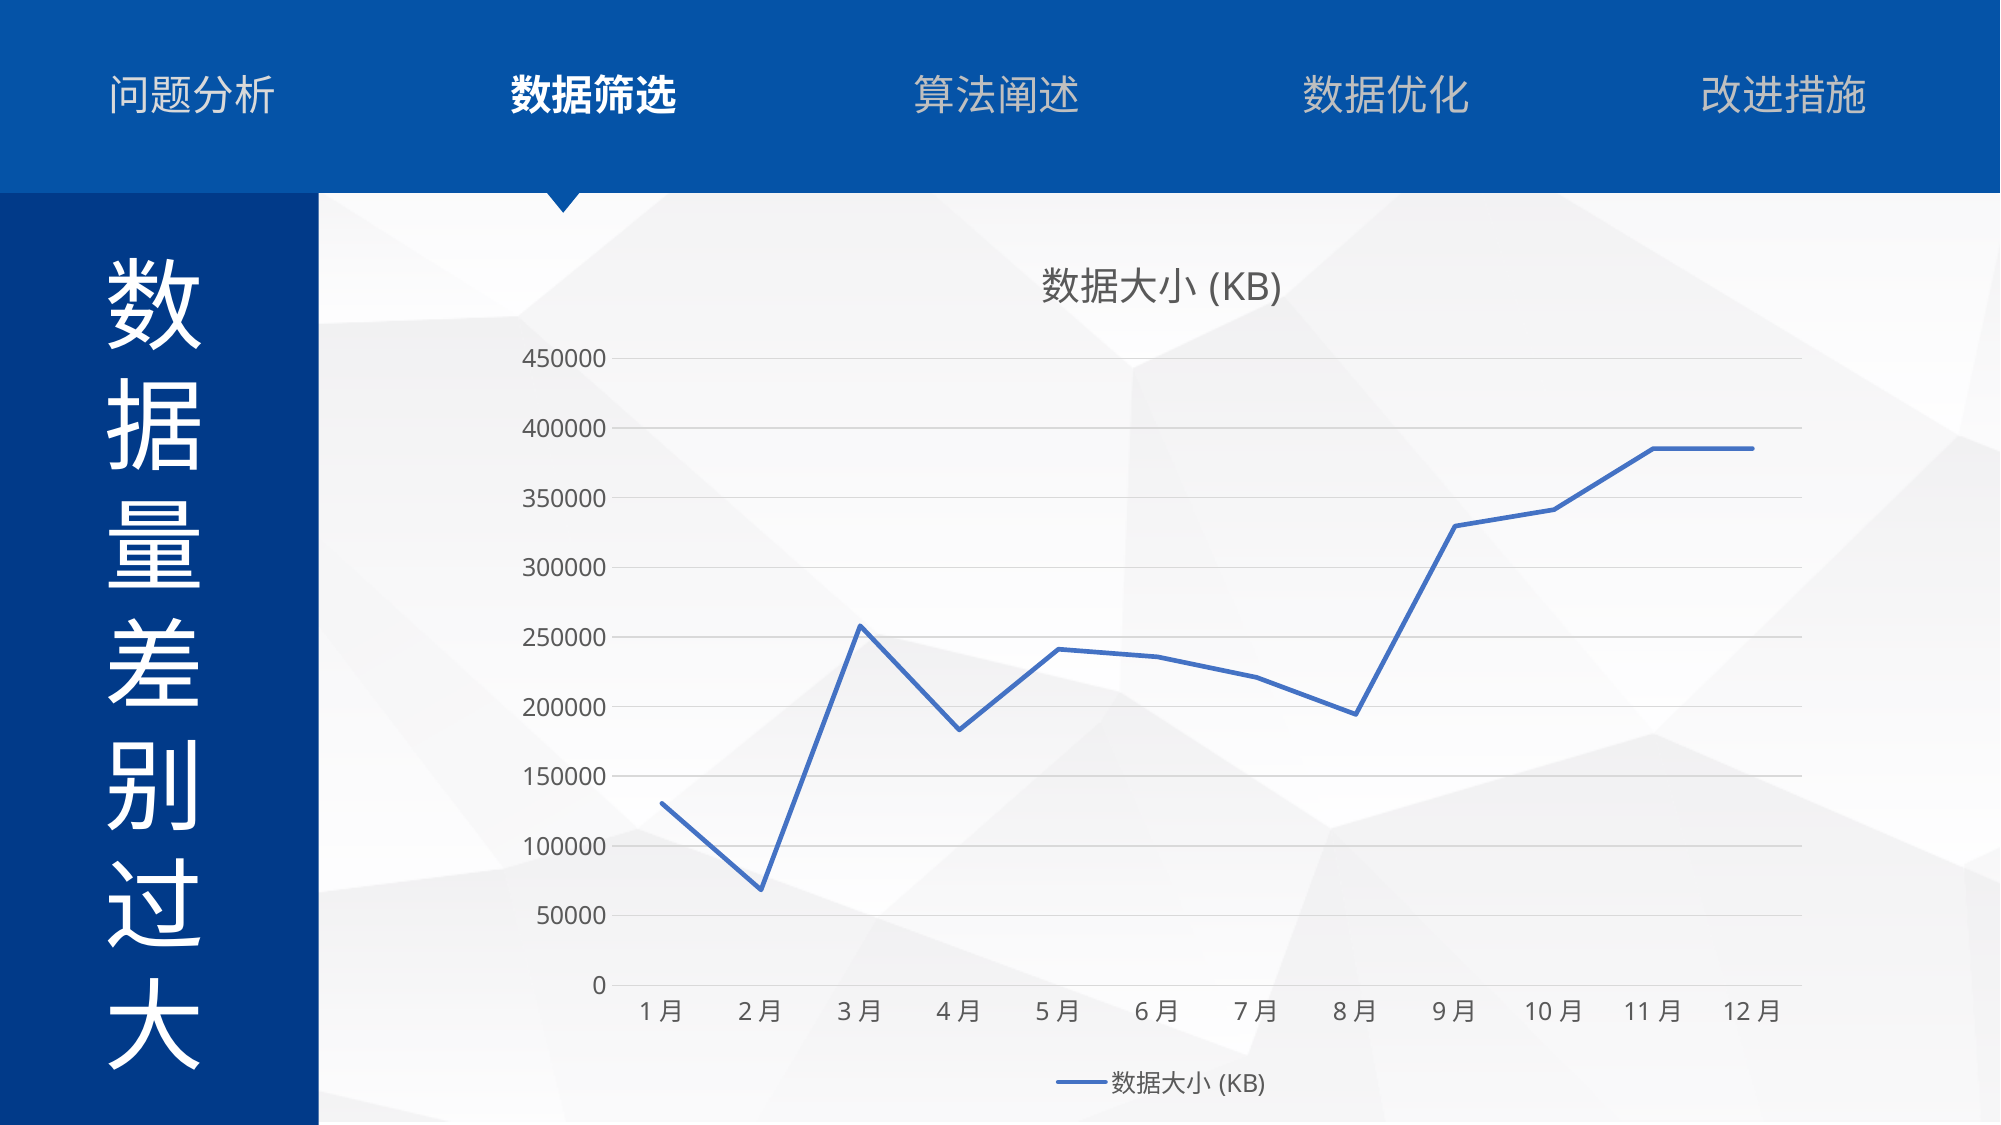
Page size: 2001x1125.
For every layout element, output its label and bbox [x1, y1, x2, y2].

picture [0, 0, 2000, 1122]
chart [495, 217, 1829, 1107]
